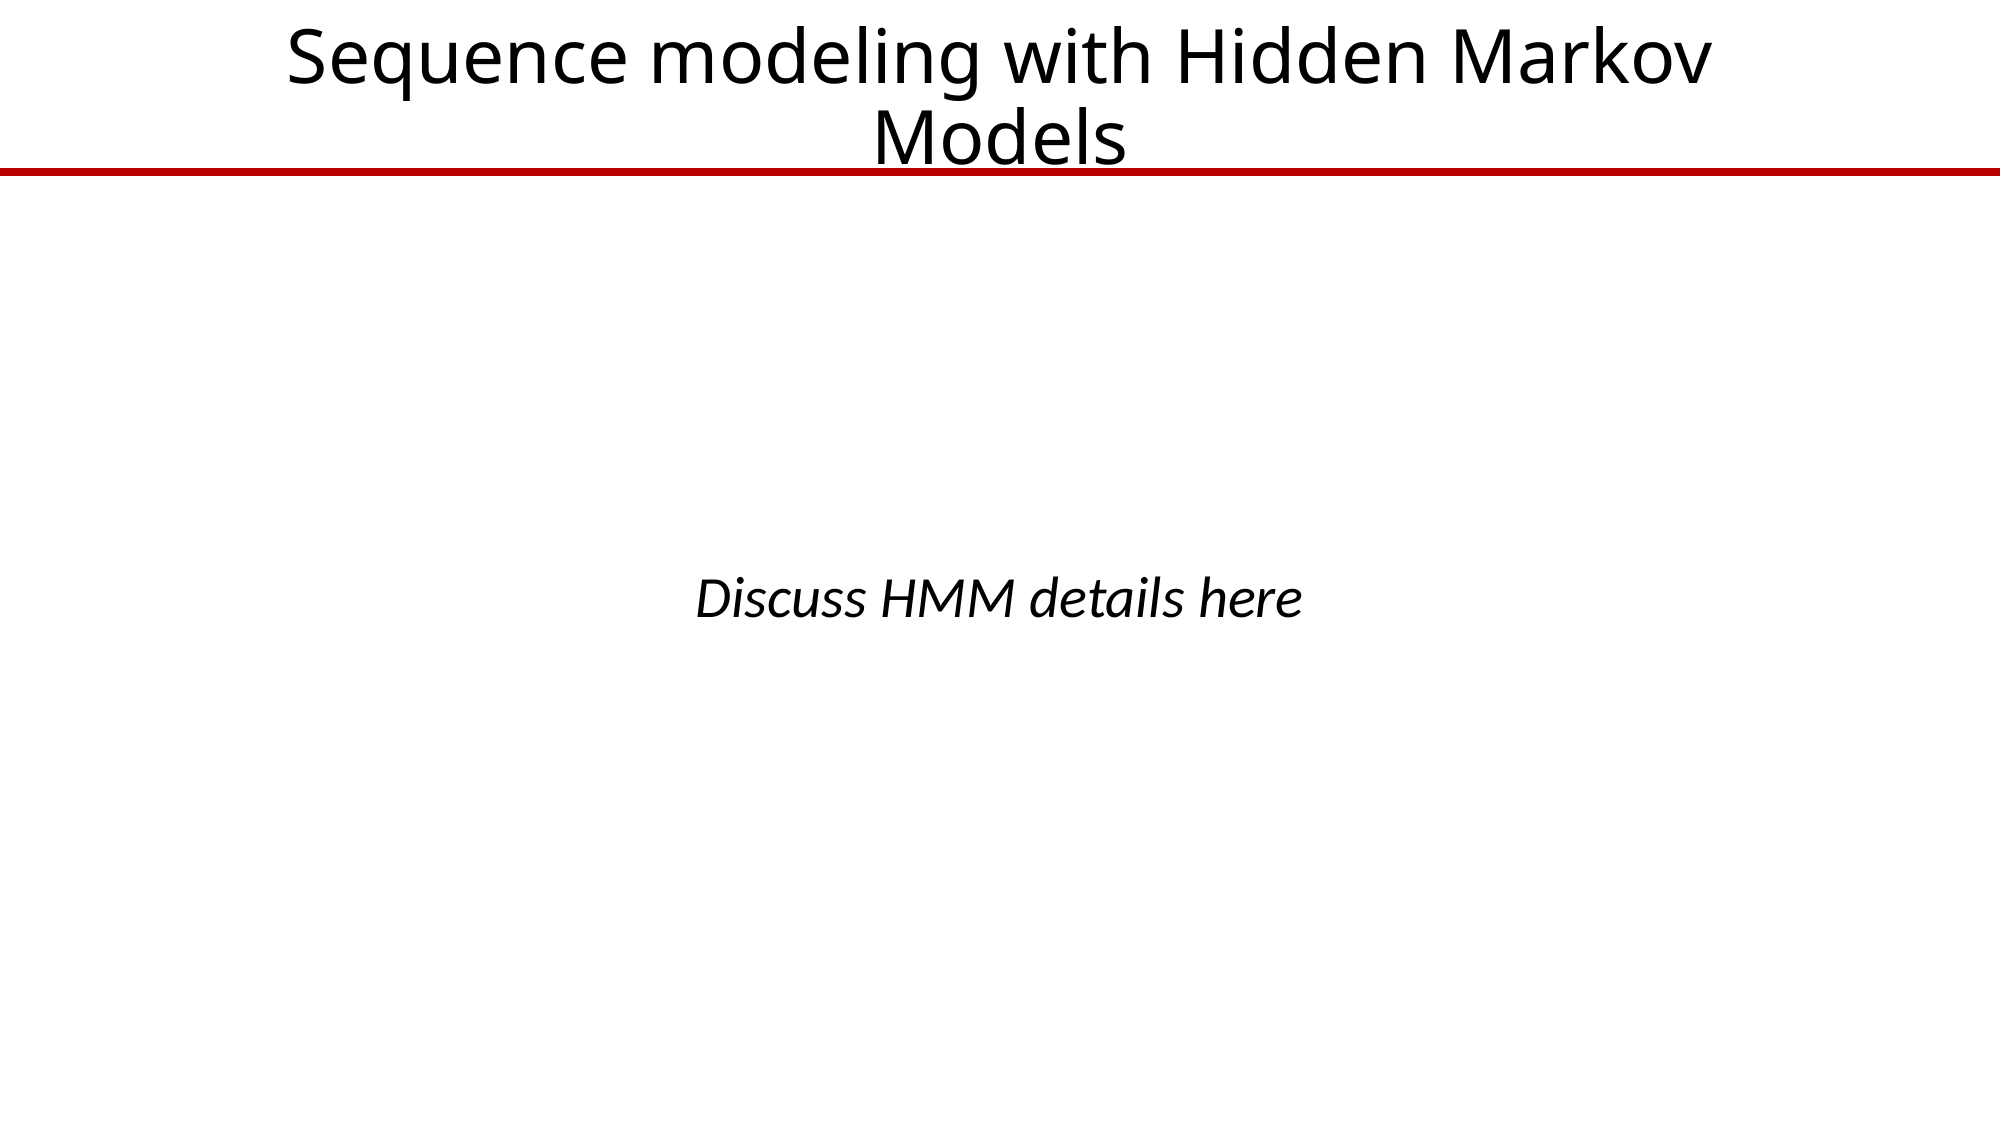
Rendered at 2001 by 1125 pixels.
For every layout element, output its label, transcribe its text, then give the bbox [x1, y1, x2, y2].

title Sequence modeling with Hidden Markov Models [137, 50, 1863, 150]
text_box Discuss HMM details here [681, 551, 1319, 637]
